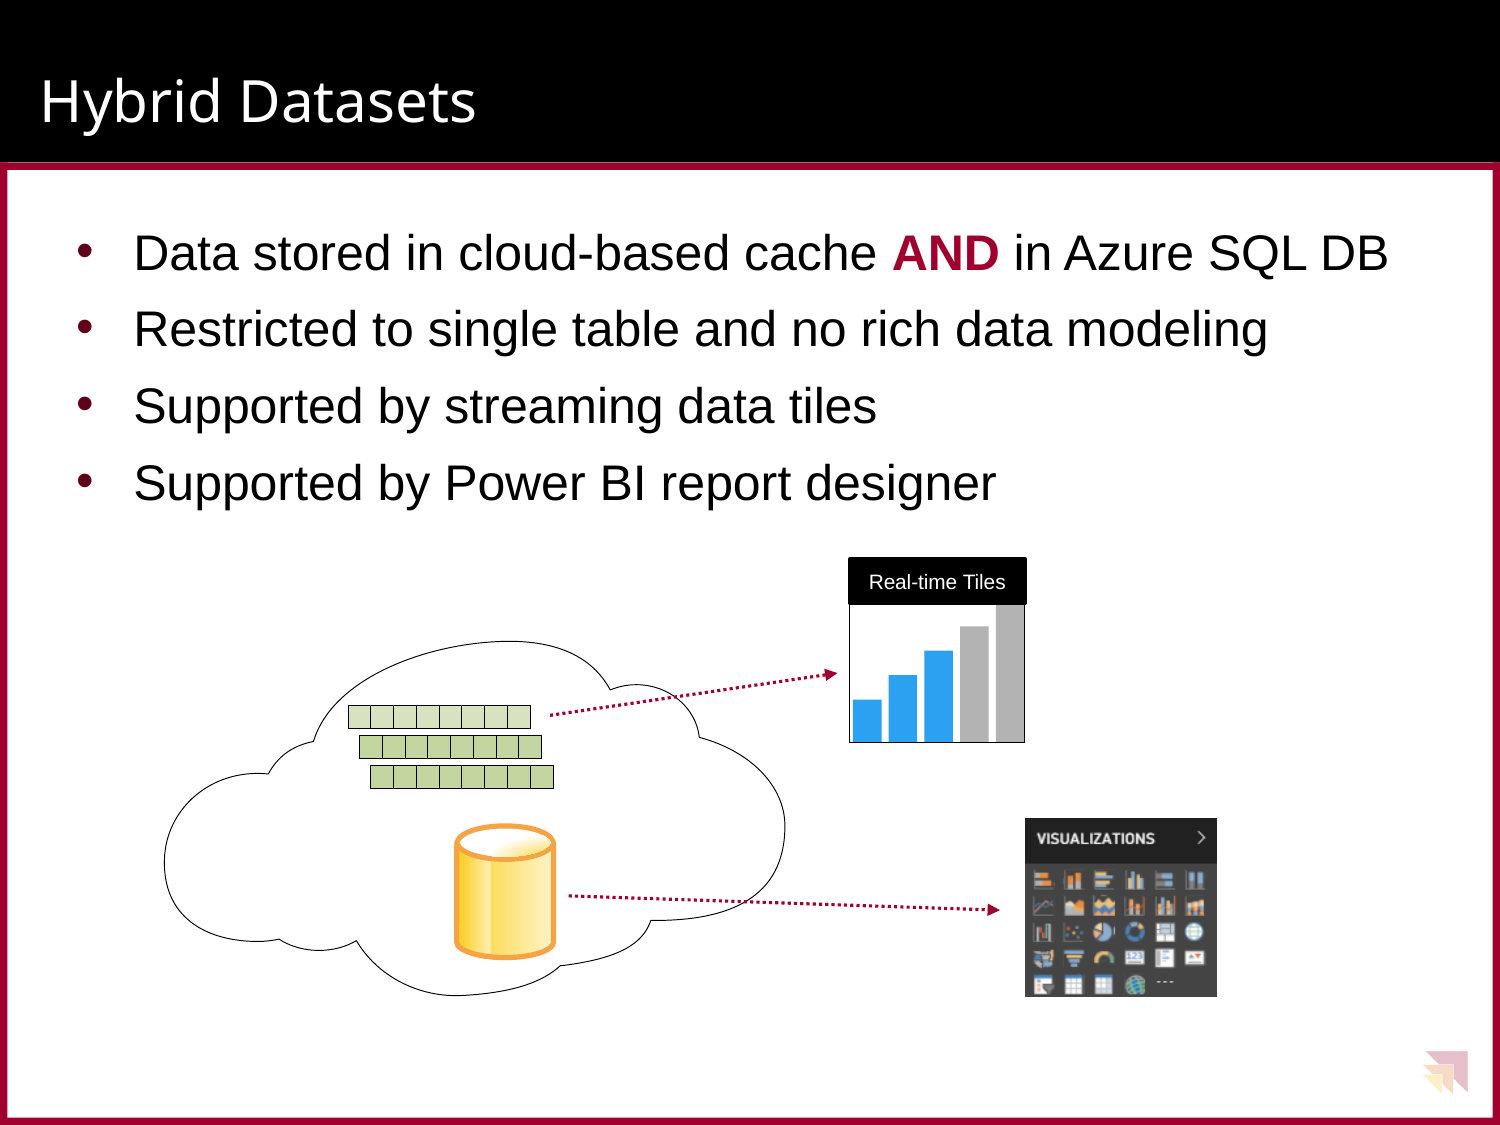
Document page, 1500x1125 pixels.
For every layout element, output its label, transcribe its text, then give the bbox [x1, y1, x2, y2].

title Hybrid Datasets [24, 12, 1438, 150]
list Data stored in cloud-based cache AND in Azure SQL DB Restricted to single table and no rich data modeling Supported by streaming data tiles Supported by Power BI report designer [61, 212, 1437, 1063]
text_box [549, 558, 1026, 743]
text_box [568, 817, 1217, 997]
picture [162, 639, 786, 997]
